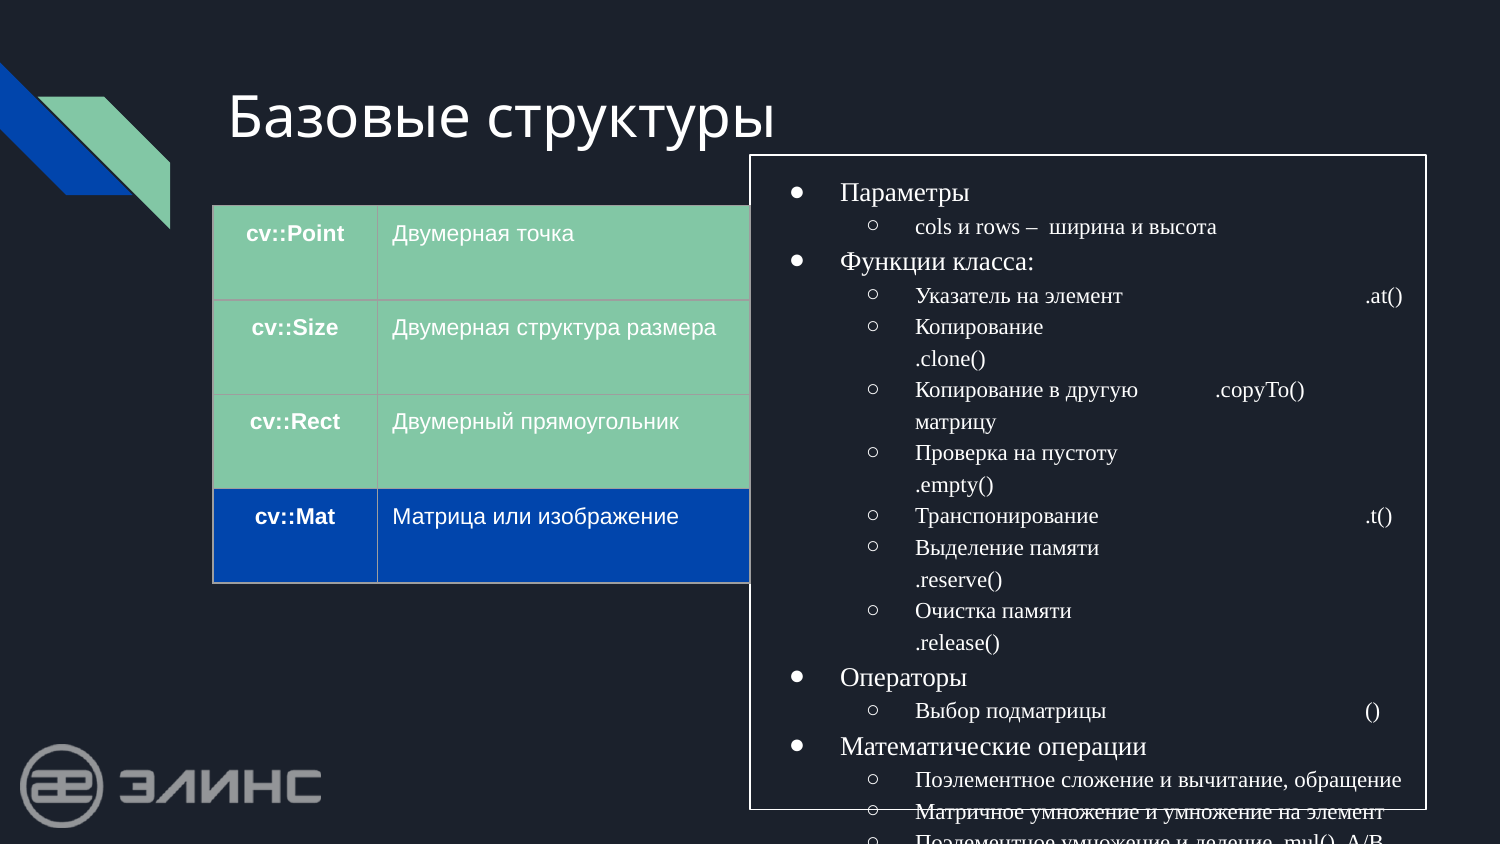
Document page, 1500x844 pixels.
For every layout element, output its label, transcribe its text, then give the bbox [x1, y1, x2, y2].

table_cell Двумерный прямоугольник [378, 395, 749, 488]
table_cell Матрица или изображение [378, 489, 749, 582]
picture [20, 744, 321, 828]
title Базовые структуры [212, 64, 1368, 205]
table_cell cv::Size [214, 301, 377, 394]
table_cell cv::Mat [214, 489, 377, 582]
table_cell cv::Rect [214, 395, 377, 488]
list Параметры cols и rows – ширина и высота Функции класса: Указатель на элемент .at() Копирование .clone() Копирование в другую .copyTo() матрицу Проверка на пустоту .empty() Транспонирование .t() Выделение памяти .reserve() Очистка памяти .release() Операторы Выбор подматрицы () Математические операции Поэлементное сложение и вычитание, обращение Матричное умножение и умножение на элемент Поэлементное умножение и деление .mul(), A/B Логические операции, max и min, модуль Скалярное умножение и другие... [750, 155, 1427, 810]
table_cell Двумерная структура размера [378, 301, 749, 394]
table_header cv::Point [214, 206, 377, 299]
table_header Двумерная точка [378, 206, 749, 299]
